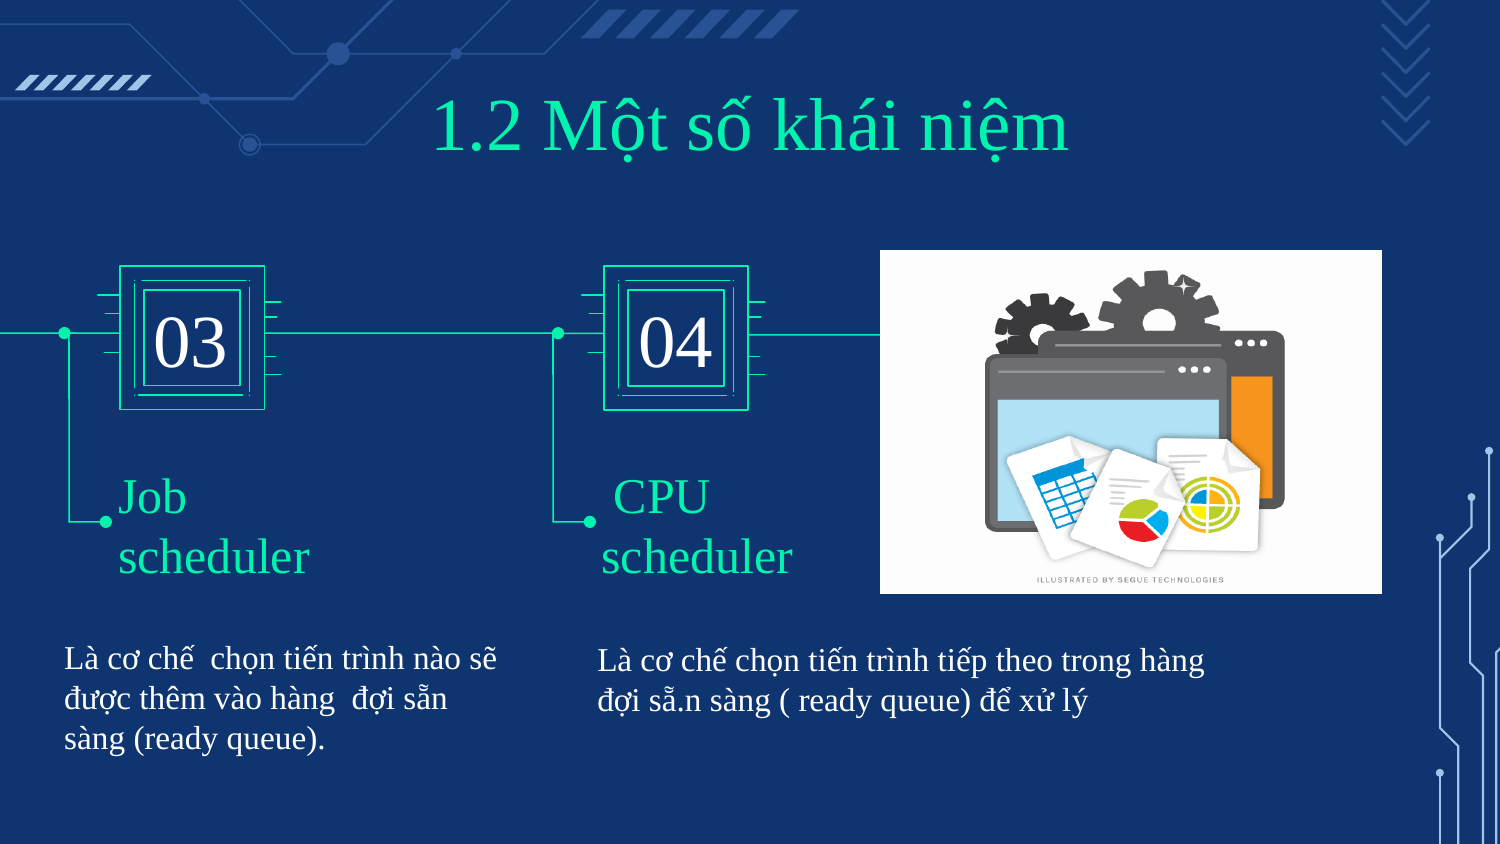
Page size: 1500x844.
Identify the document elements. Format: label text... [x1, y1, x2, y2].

title 1.2 Một số khái niệm [118, 75, 1382, 156]
picture [880, 249, 1383, 594]
subtitle Là cơ chế chọn tiến trình nào sẽ được thêm vào hàng đợi sẵn sàng (ready queue). [64, 611, 500, 781]
title 04 [627, 290, 724, 386]
subtitle Là cơ chế chọn tiến trình tiếp theo trong hàng đợi sẵ.n sàng ( ready queue) để xử lý [597, 620, 1215, 736]
title 03 [142, 290, 239, 386]
title Job scheduler [118, 470, 364, 577]
title CPU scheduler [601, 470, 811, 577]
